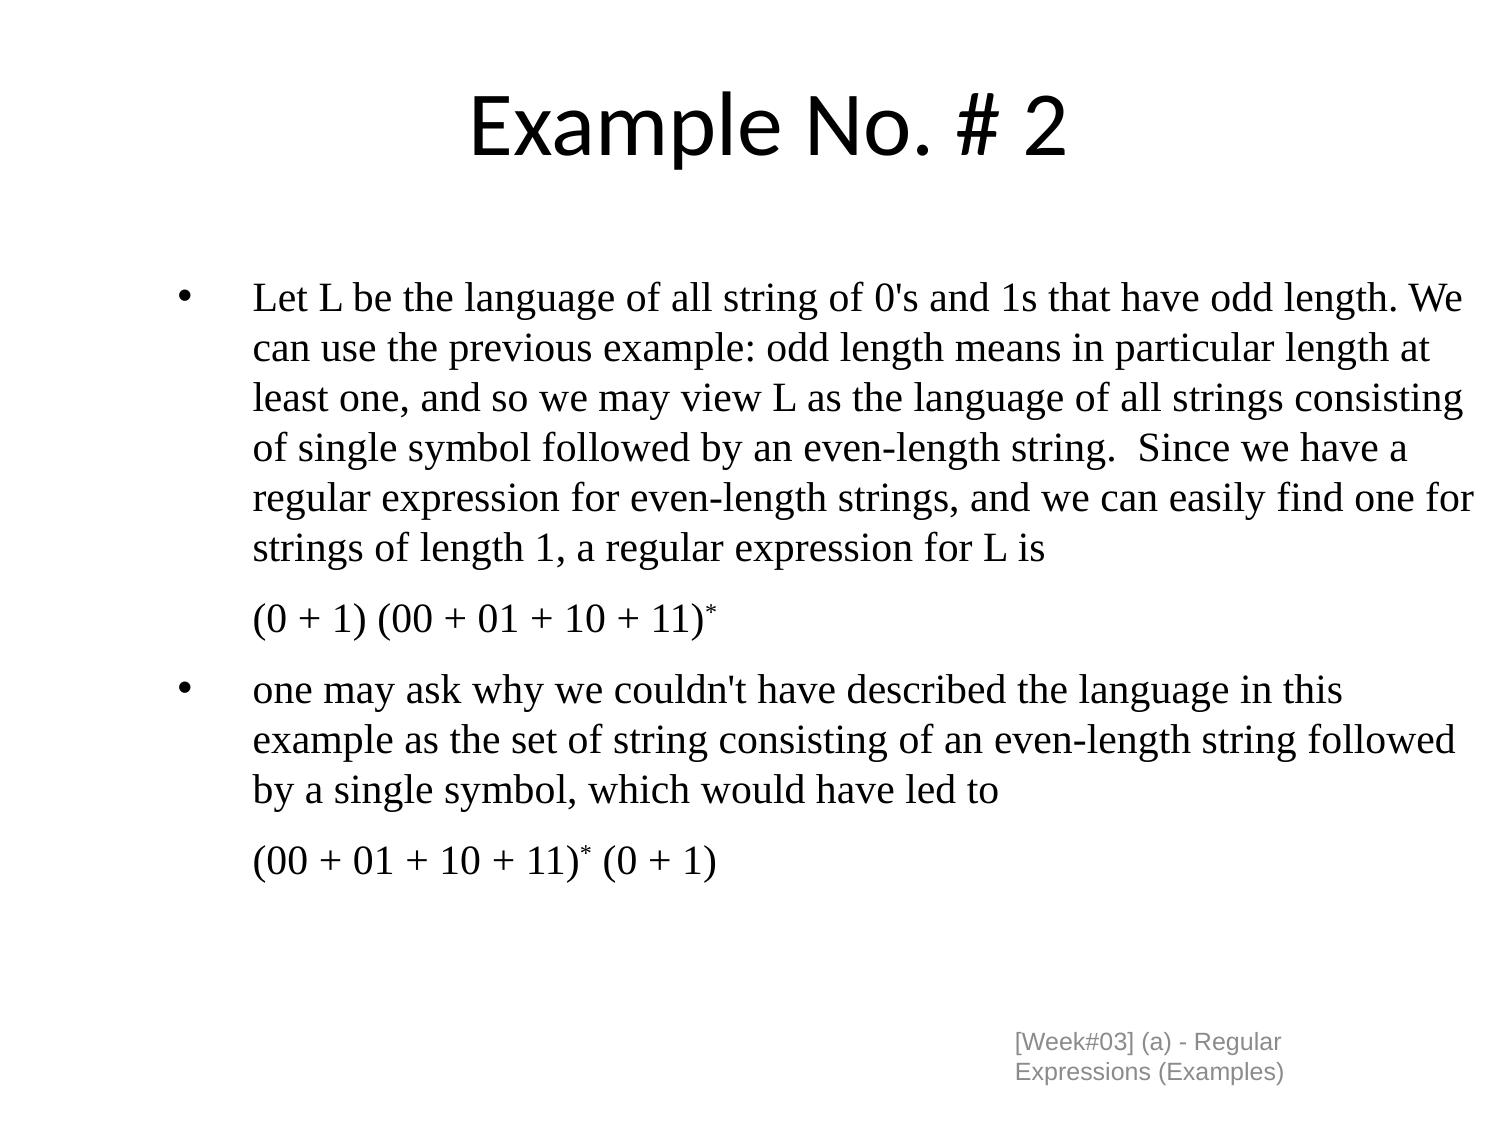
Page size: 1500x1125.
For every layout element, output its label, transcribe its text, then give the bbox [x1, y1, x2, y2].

title Example No. # 2 [100, 37, 1438, 200]
list Let L be the language of all string of 0's and 1s that have odd length. We can use the previous example: odd length means in particular length at least one, and so we may view L as the language of all strings consisting of single symbol followed by an even-length string. Since we have a regular expression for even-length strings, and we can easily find one for strings of length 1, a regular expression for L is (0 + 1) (00 + 01 + 10 + 11)* one may ask why we couldn't have described the language in this example as the set of string consisting of an even-length string followed by a single symbol, which would have led to (00 + 01 + 10 + 11)* (0 + 1) [162, 262, 1500, 1000]
slide_number [Week#03] (a) - Regular Expressions (Examples) [999, 1025, 1438, 1085]
